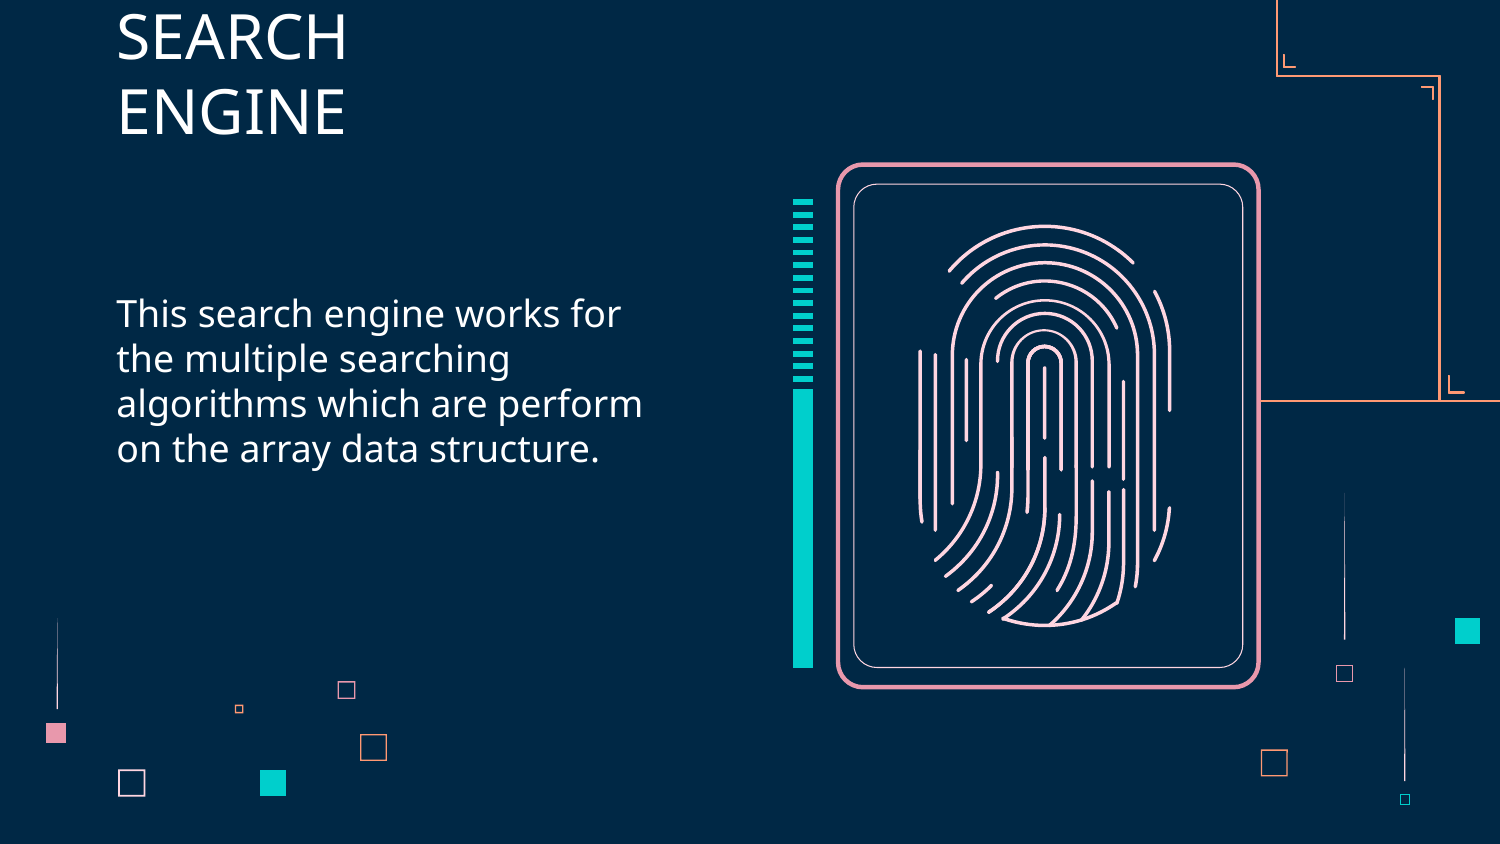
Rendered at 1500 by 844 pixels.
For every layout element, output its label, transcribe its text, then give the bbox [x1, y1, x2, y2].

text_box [792, 162, 1262, 690]
list This search engine works for the multiple searching algorithms which are perform on the array data structure. [101, 275, 682, 619]
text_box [1260, 0, 1500, 402]
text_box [918, 224, 1172, 628]
title SEARCH ENGINE [101, 67, 543, 163]
